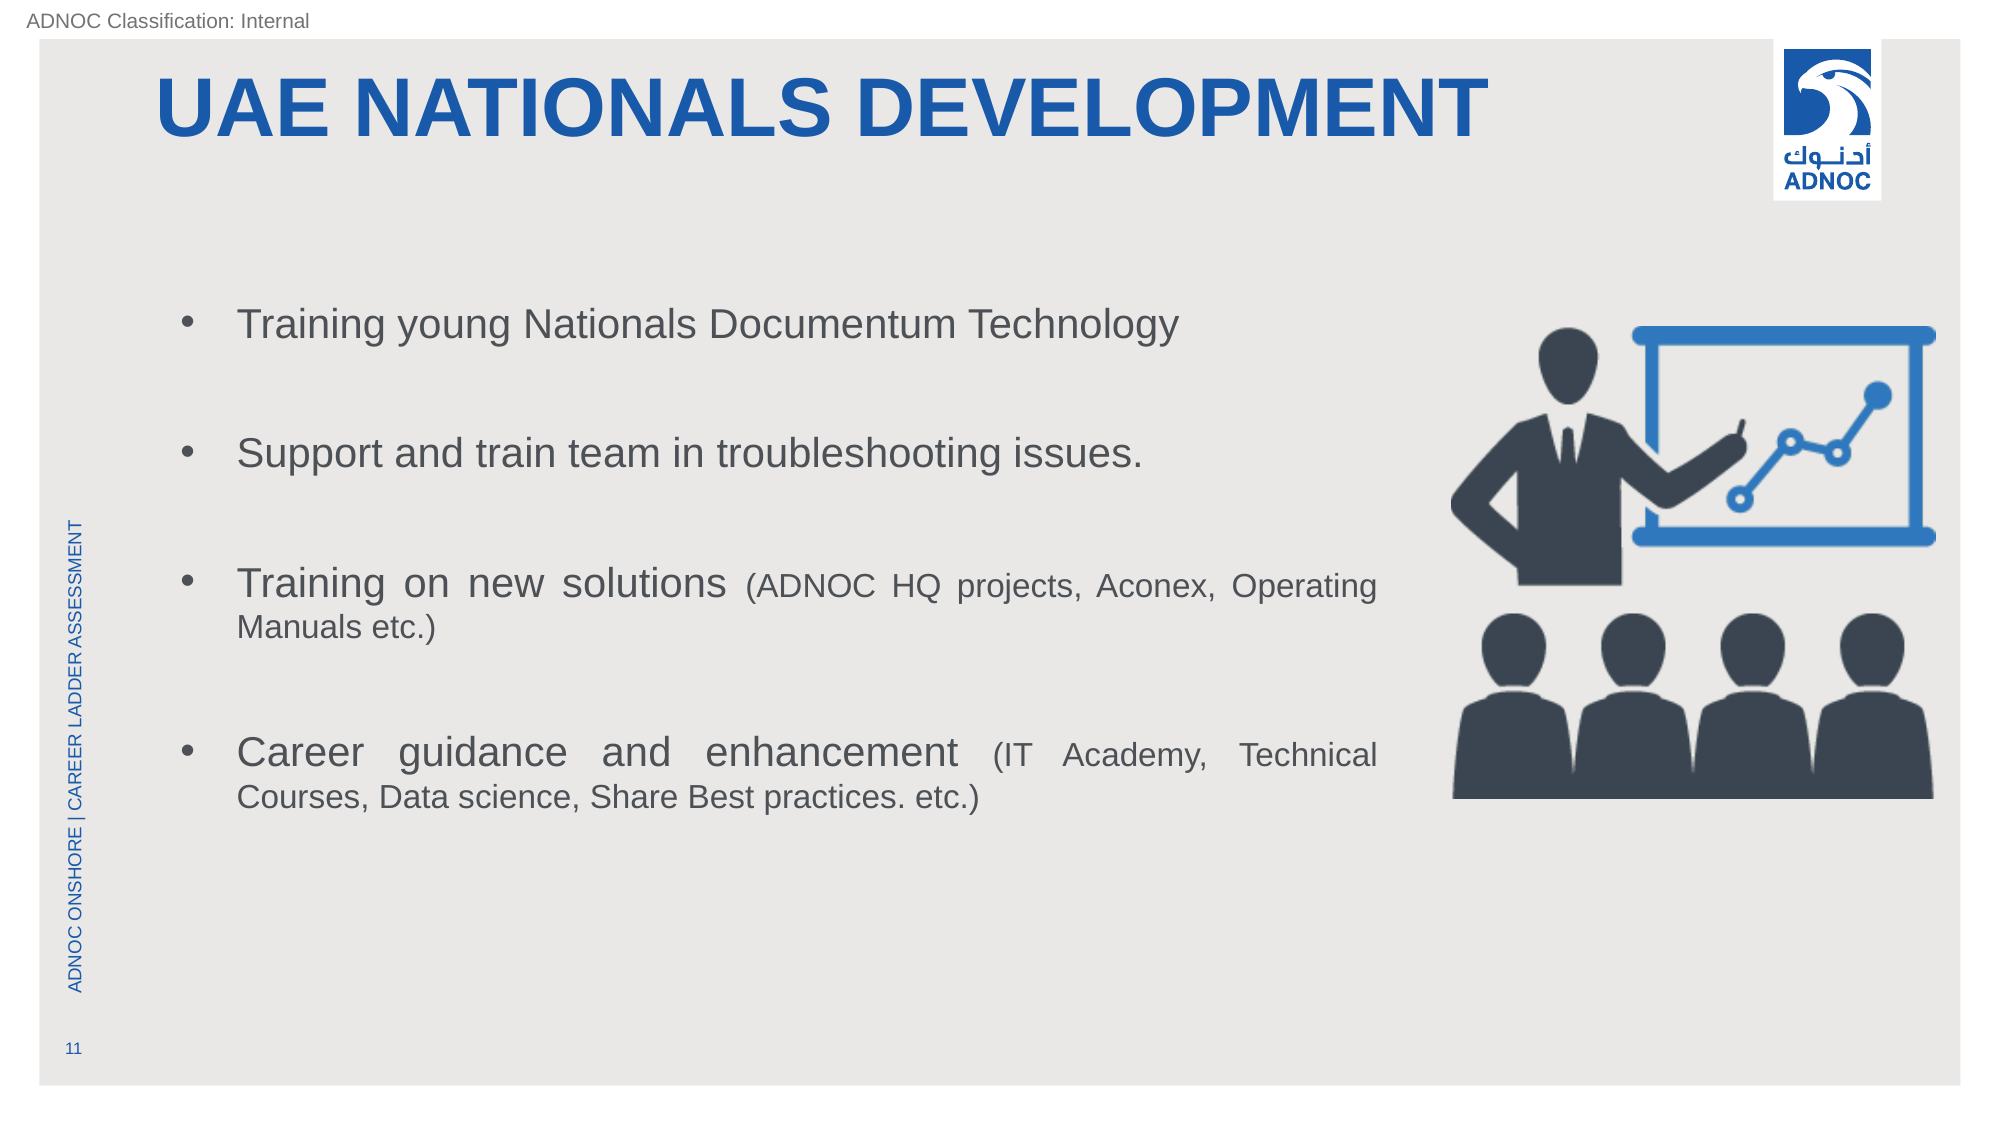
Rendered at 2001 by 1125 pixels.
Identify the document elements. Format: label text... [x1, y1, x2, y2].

slide_number [44, 1025, 104, 1068]
title UAE NATIONALs DEVELOPMENT [155, 72, 1591, 254]
footer Adnoc Onshore | Career Ladder Assessment [44, 509, 104, 995]
picture [1451, 326, 1936, 799]
list Training young Nationals Documentum Technology Support and train team in troubleshooting issues. Training on new solutions (ADNOC HQ projects, Aconex, Operating Manuals etc.) Career guidance and enhancement (IT Academy, Technical Courses, Data science, Share Best practices. etc.) [102, 290, 1390, 988]
